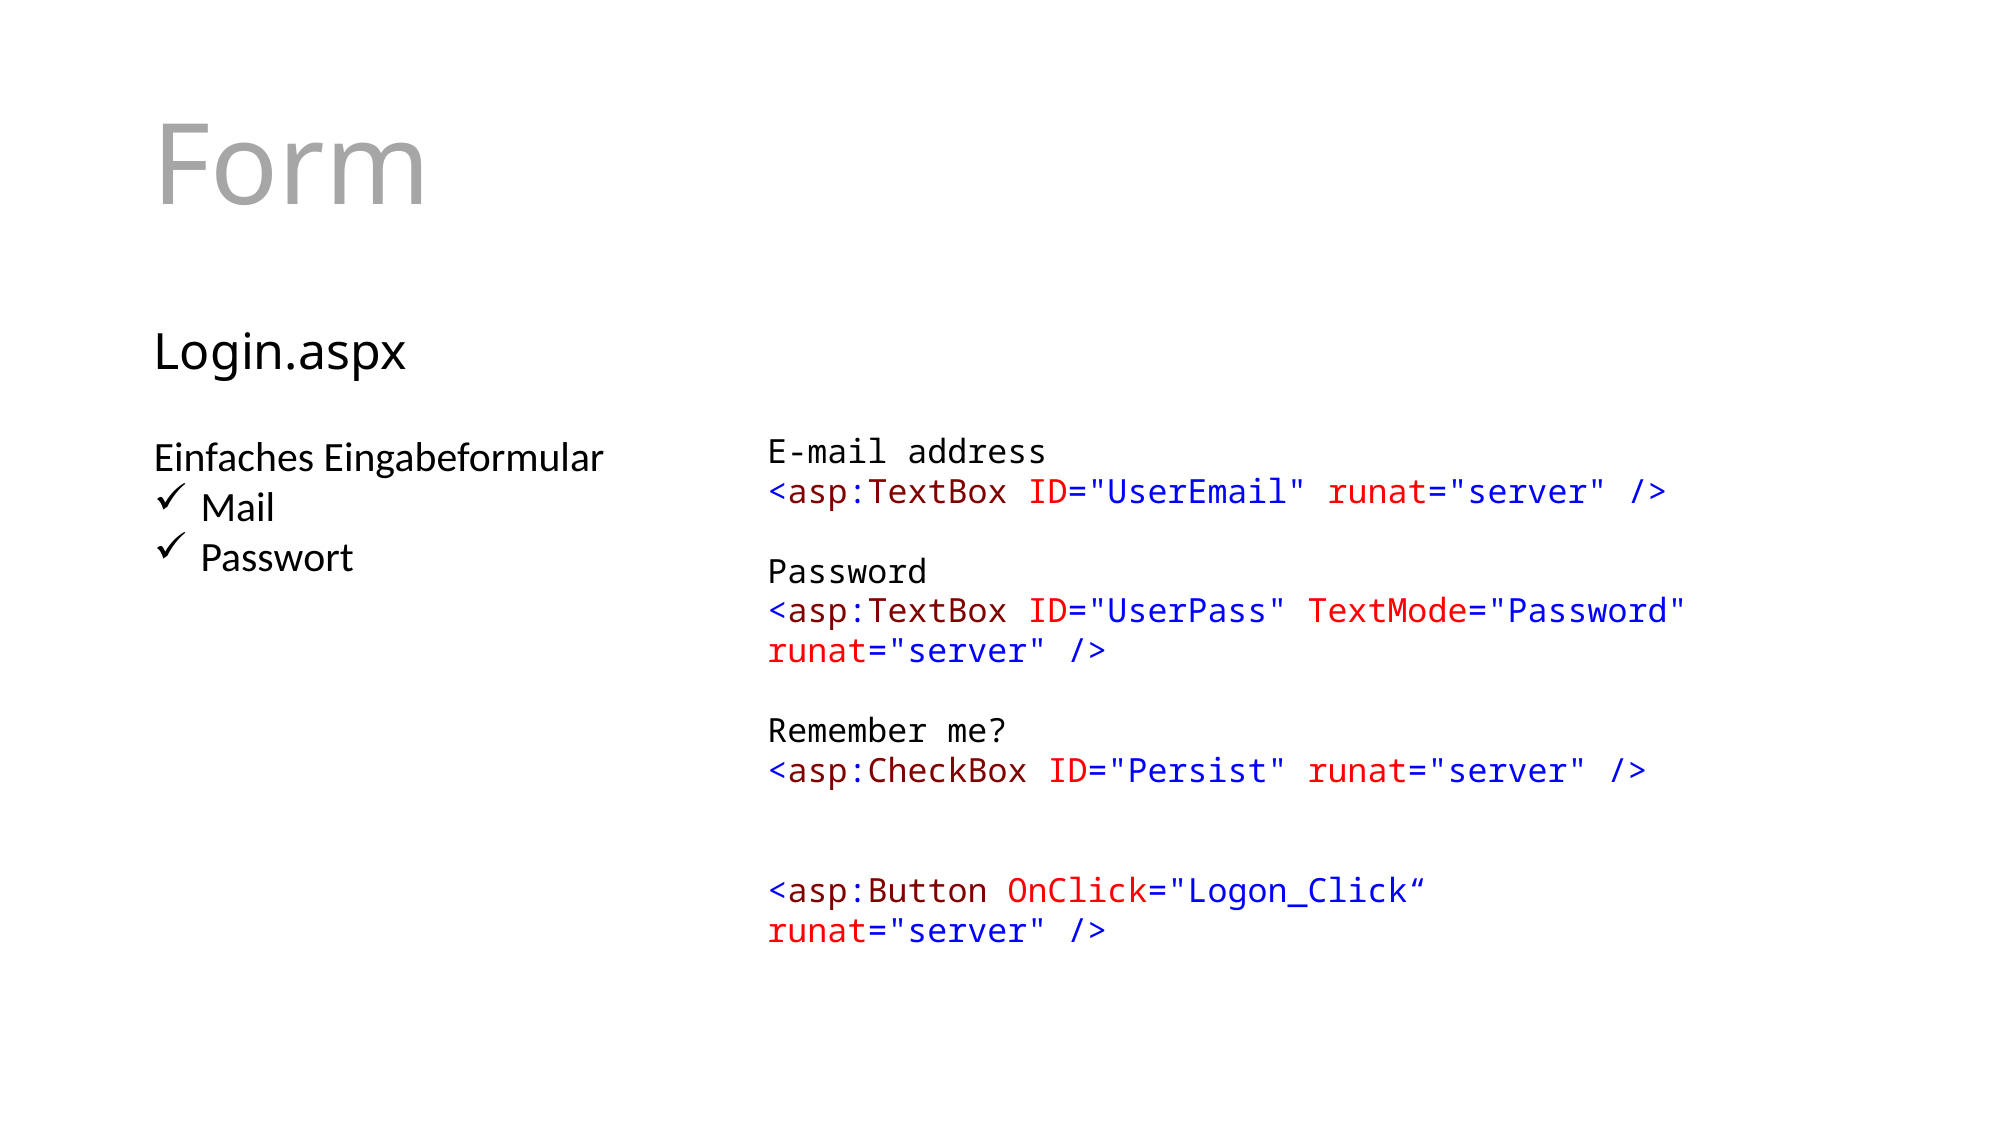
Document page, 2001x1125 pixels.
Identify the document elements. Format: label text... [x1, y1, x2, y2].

text_box E-mail address <asp:TextBox ID="UserEmail" runat="server" /> Password <asp:TextBox ID="UserPass" TextMode="Password" runat="server" /> Remember me? <asp:CheckBox ID="Persist" runat="server" /> <asp:Button OnClick="Logon_Click“ runat="server" /> [752, 422, 1735, 957]
text_box Einfaches Eingabeformular Mail Passwort [138, 422, 630, 633]
title Form [137, 59, 1863, 278]
text_box Login.aspx [138, 312, 936, 387]
